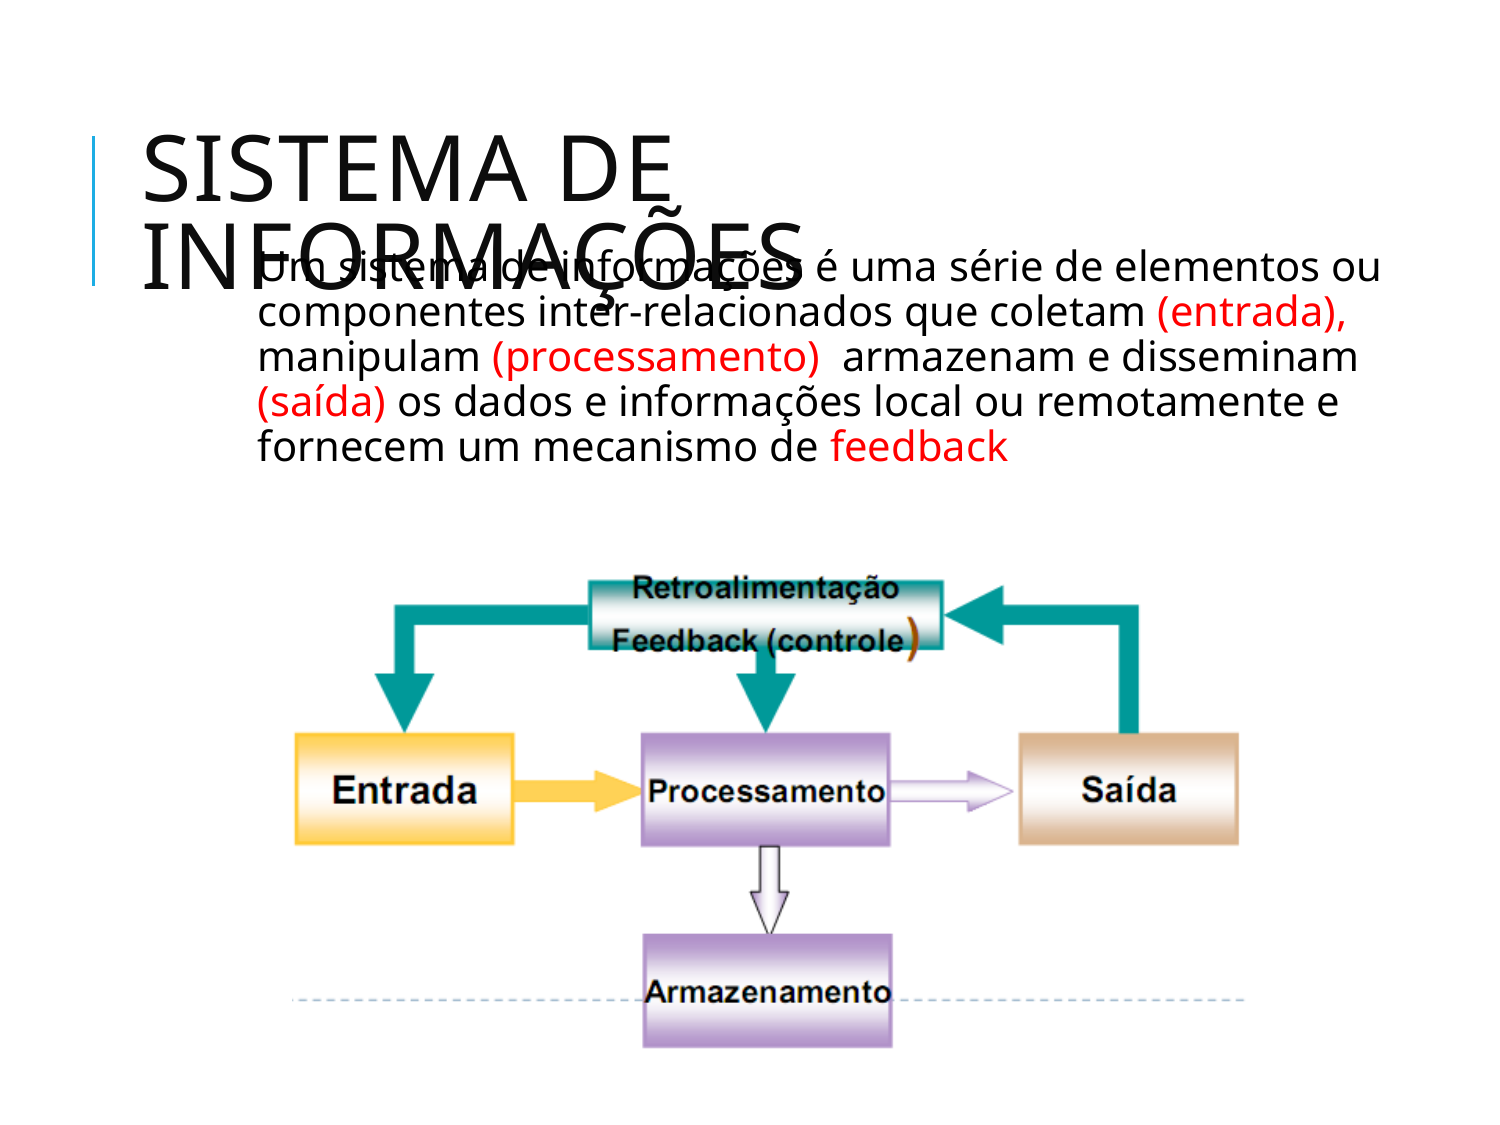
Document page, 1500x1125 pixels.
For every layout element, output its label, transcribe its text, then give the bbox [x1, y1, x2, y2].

picture [292, 550, 1247, 1050]
title Sistema de informações [126, 96, 1322, 342]
list Um sistema de informações é uma série de elementos ou componentes inter-relacionados que coletam (entrada), manipulam (processamento) armazenam e disseminam (saída) os dados e informações local ou remotamente e fornecem um mecanismo de feedback [235, 237, 1466, 598]
